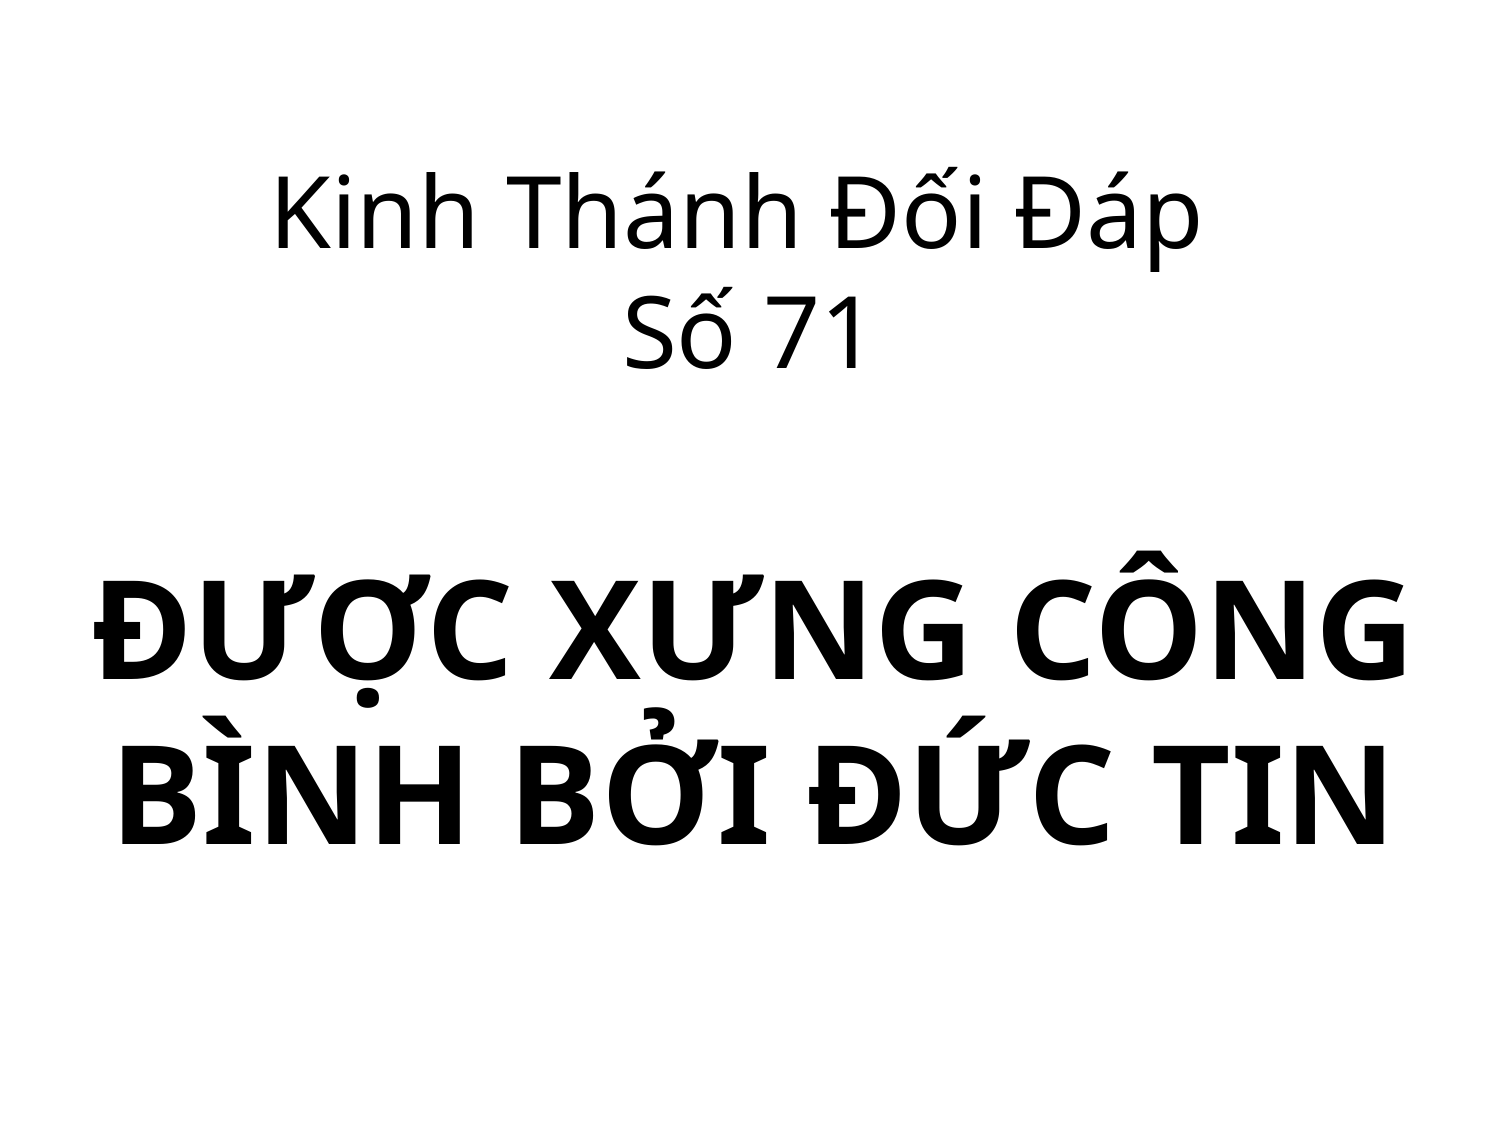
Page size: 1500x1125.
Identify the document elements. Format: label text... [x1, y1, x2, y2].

text_box Kinh Thánh Đối Đáp Số 71 [200, 141, 1300, 396]
text_box ĐƯỢC XƯNG CÔNG BÌNH BỞI ĐỨC TIN [76, 534, 1431, 880]
